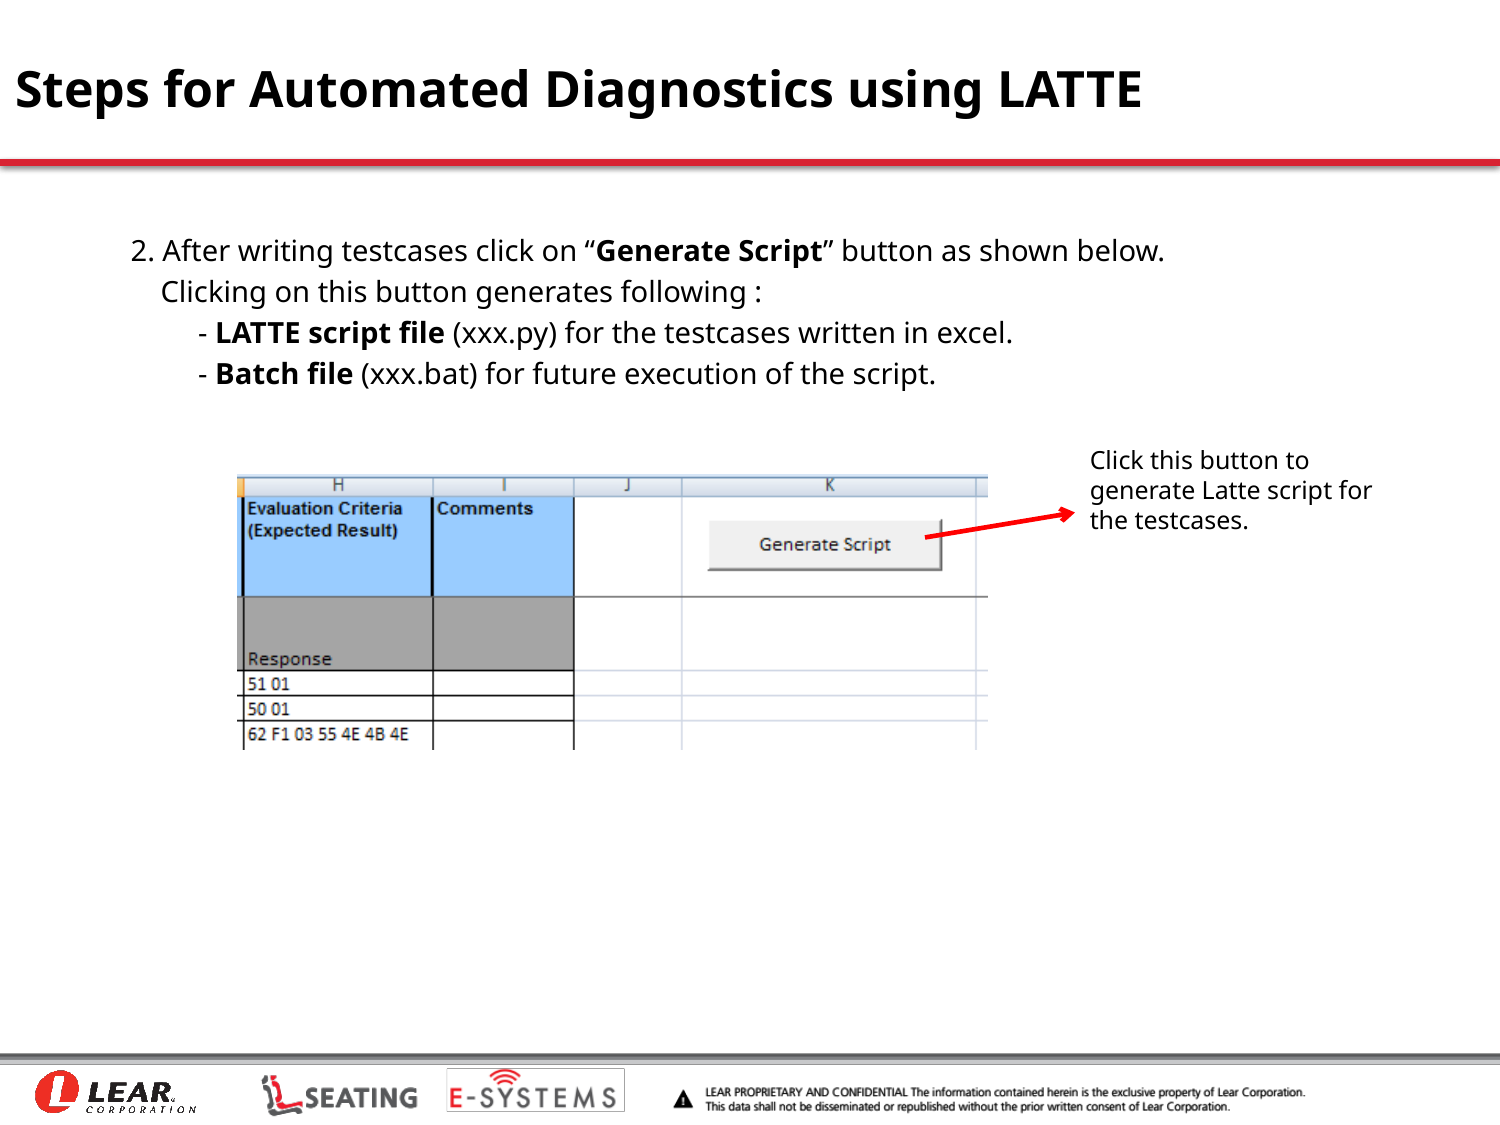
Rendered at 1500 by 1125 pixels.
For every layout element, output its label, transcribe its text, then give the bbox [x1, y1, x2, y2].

text_box Click this button to generate Latte script for the testcases. [1074, 437, 1413, 543]
picture [33, 1068, 197, 1115]
list 2. After writing testcases click on “Generate Script” button as shown below. Clicking on this button generates following : - LATTE script file (xxx.py) for the testcases written in excel. - Batch file (xxx.bat) for future execution of the script. [50, 224, 1400, 400]
picture [237, 474, 988, 751]
title Steps for Automated Diagnostics using LATTE [0, 0, 1500, 125]
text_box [924, 512, 1076, 538]
